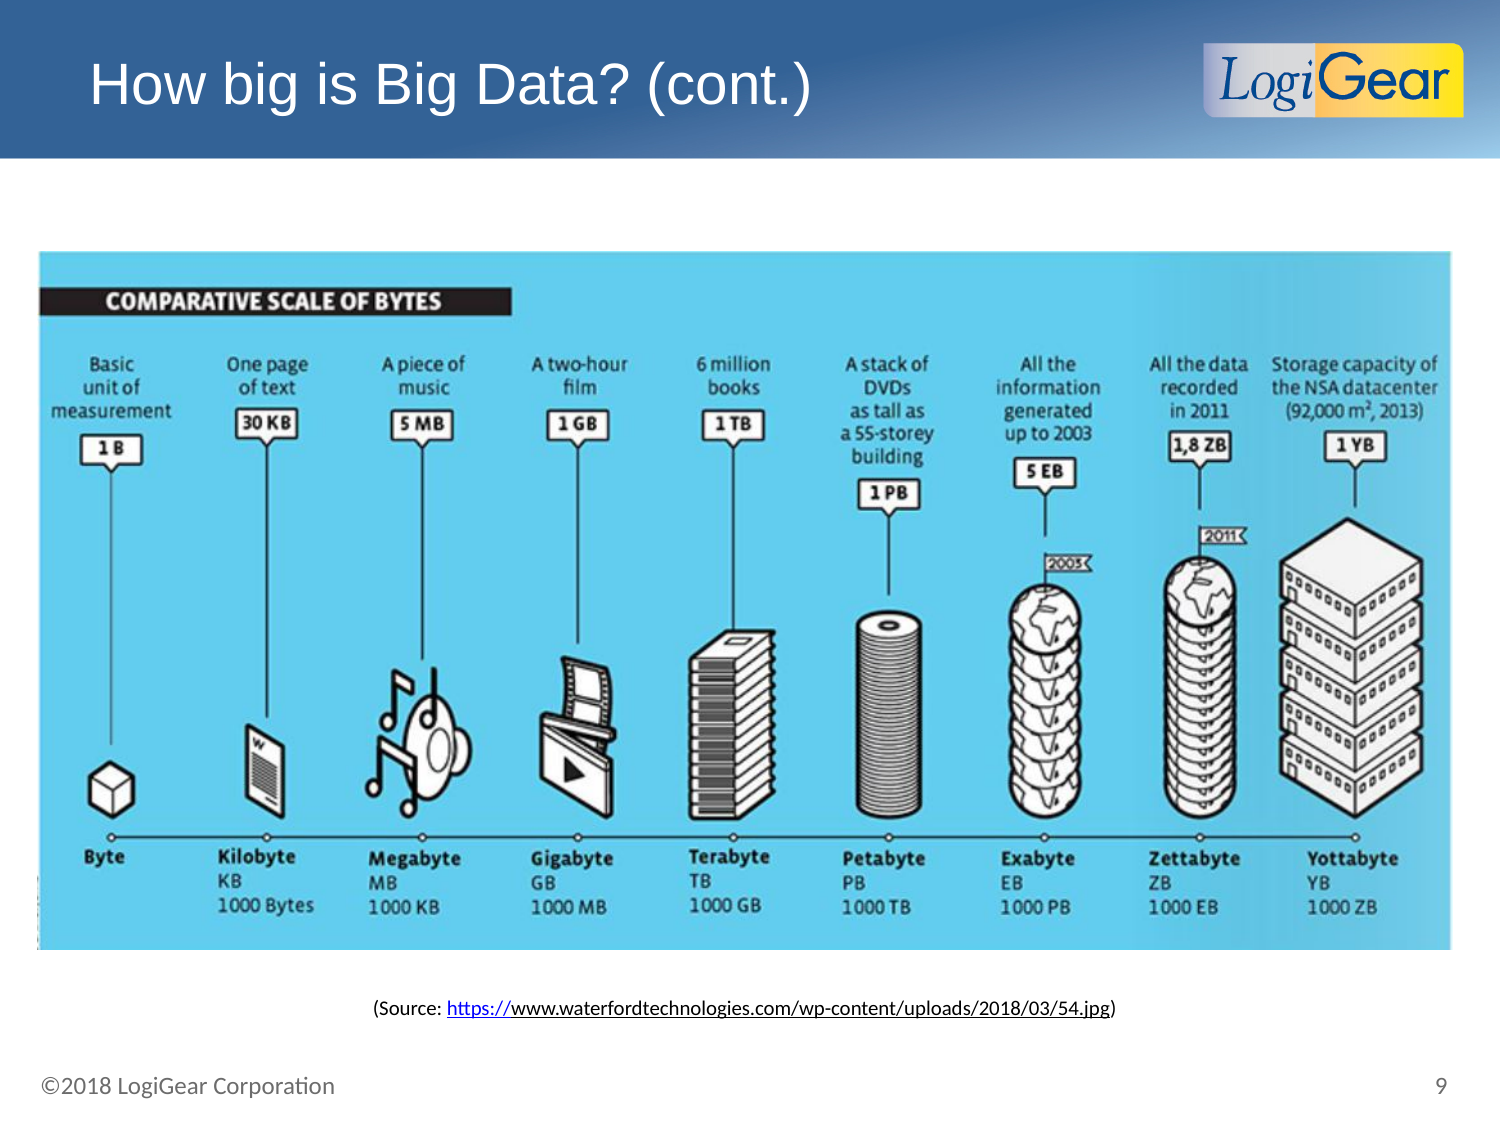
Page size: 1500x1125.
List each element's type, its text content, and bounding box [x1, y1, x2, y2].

title How big is Big Data? (cont.) [75, 24, 1213, 138]
picture [0, 0, 1500, 1125]
text_box (Source: https://www.waterfordtechnologies.com/wp-content/uploads/2018/03/54.jpg) [358, 987, 1132, 1028]
slide_number 9 [1112, 1062, 1463, 1108]
footer ©2018 LogiGear Corporation [25, 1062, 501, 1108]
